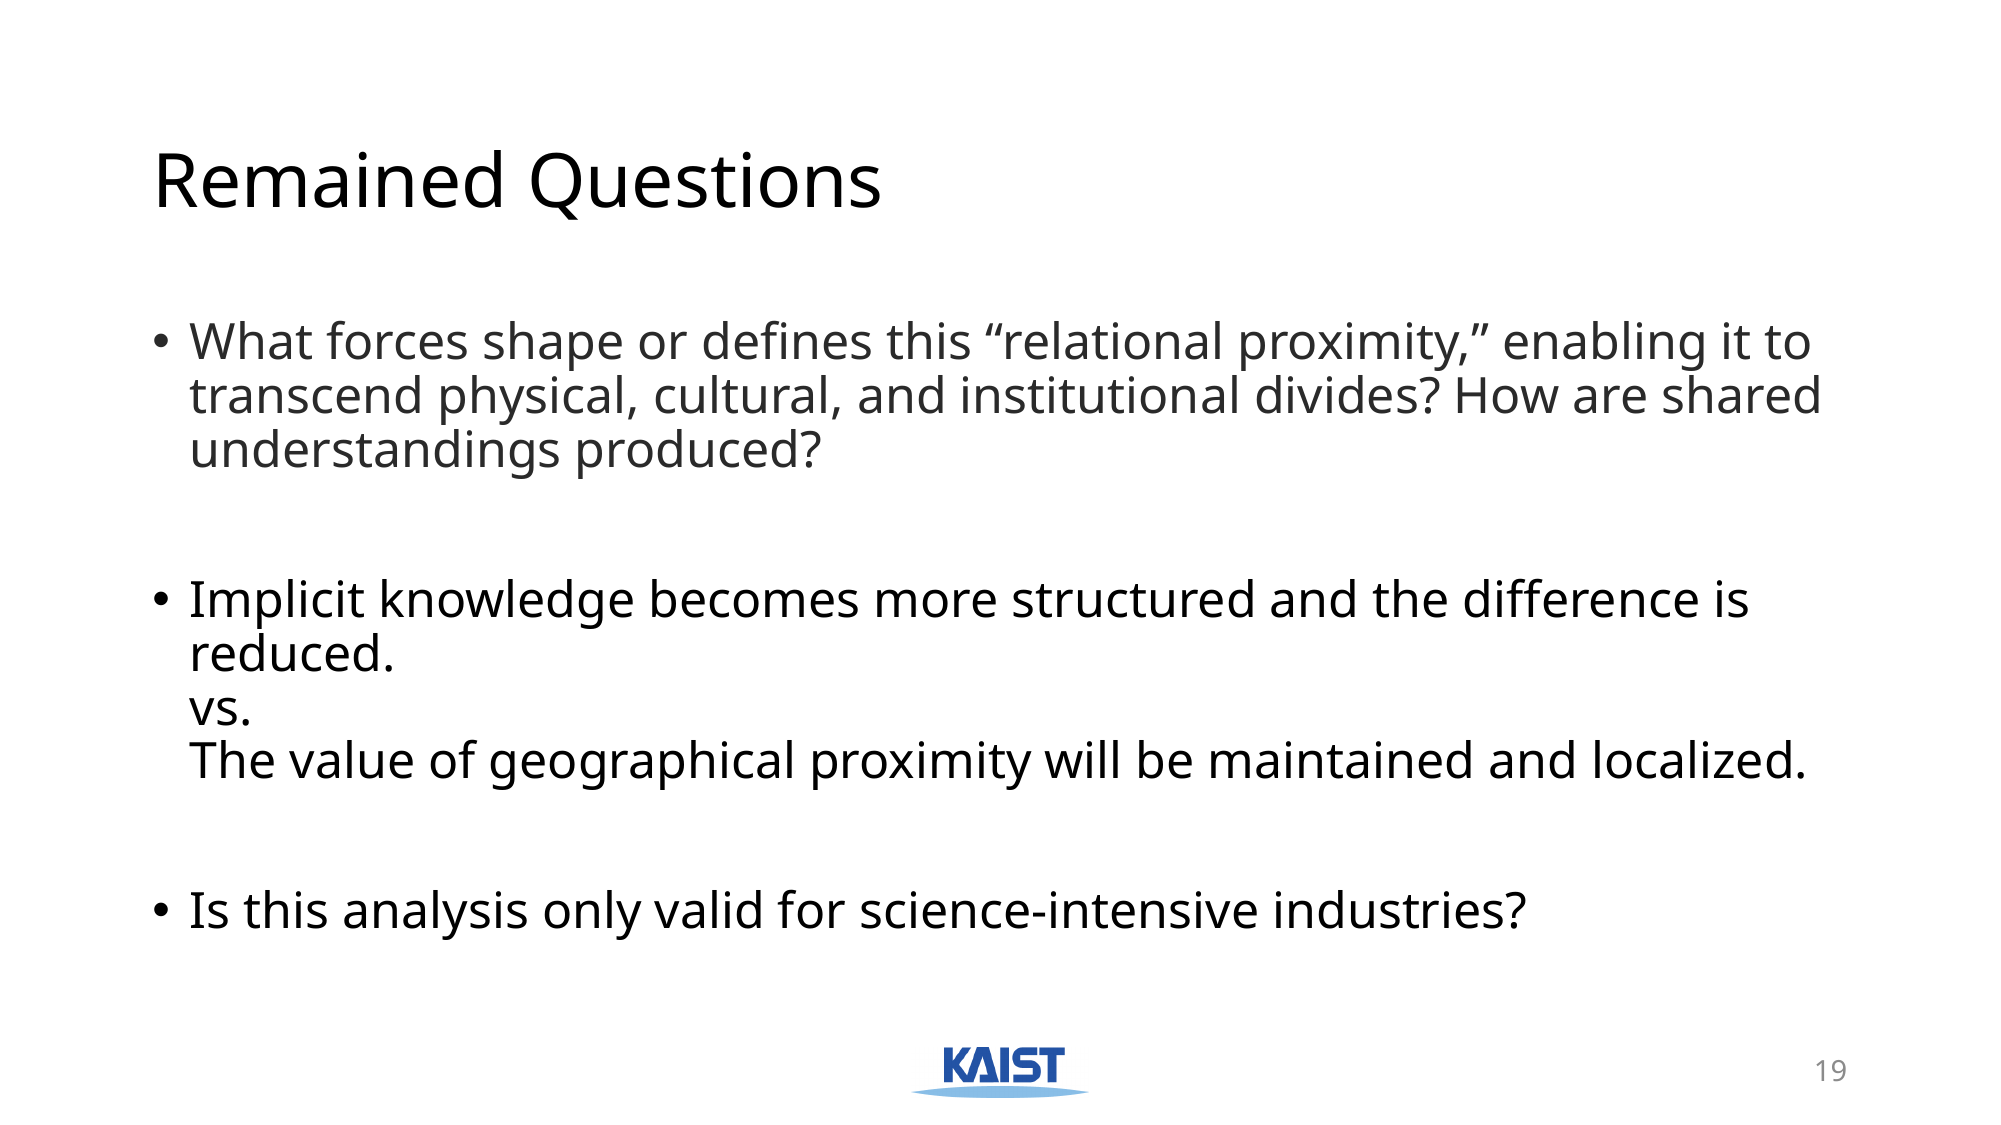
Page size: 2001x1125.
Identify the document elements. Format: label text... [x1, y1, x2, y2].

list What forces shape or defines this “relational proximity,” enabling it to transcend physical, cultural, and institutional divides? How are shared understandings produced? Implicit knowledge becomes more structured and the difference is reduced. vs. The value of geographical proximity will be maintained and localized. Is this analysis only valid for science-intensive industries? [137, 308, 1863, 837]
slide_number 19 [1412, 1042, 1863, 1103]
picture [911, 1047, 1089, 1098]
title Remained Questions [137, 59, 1863, 278]
